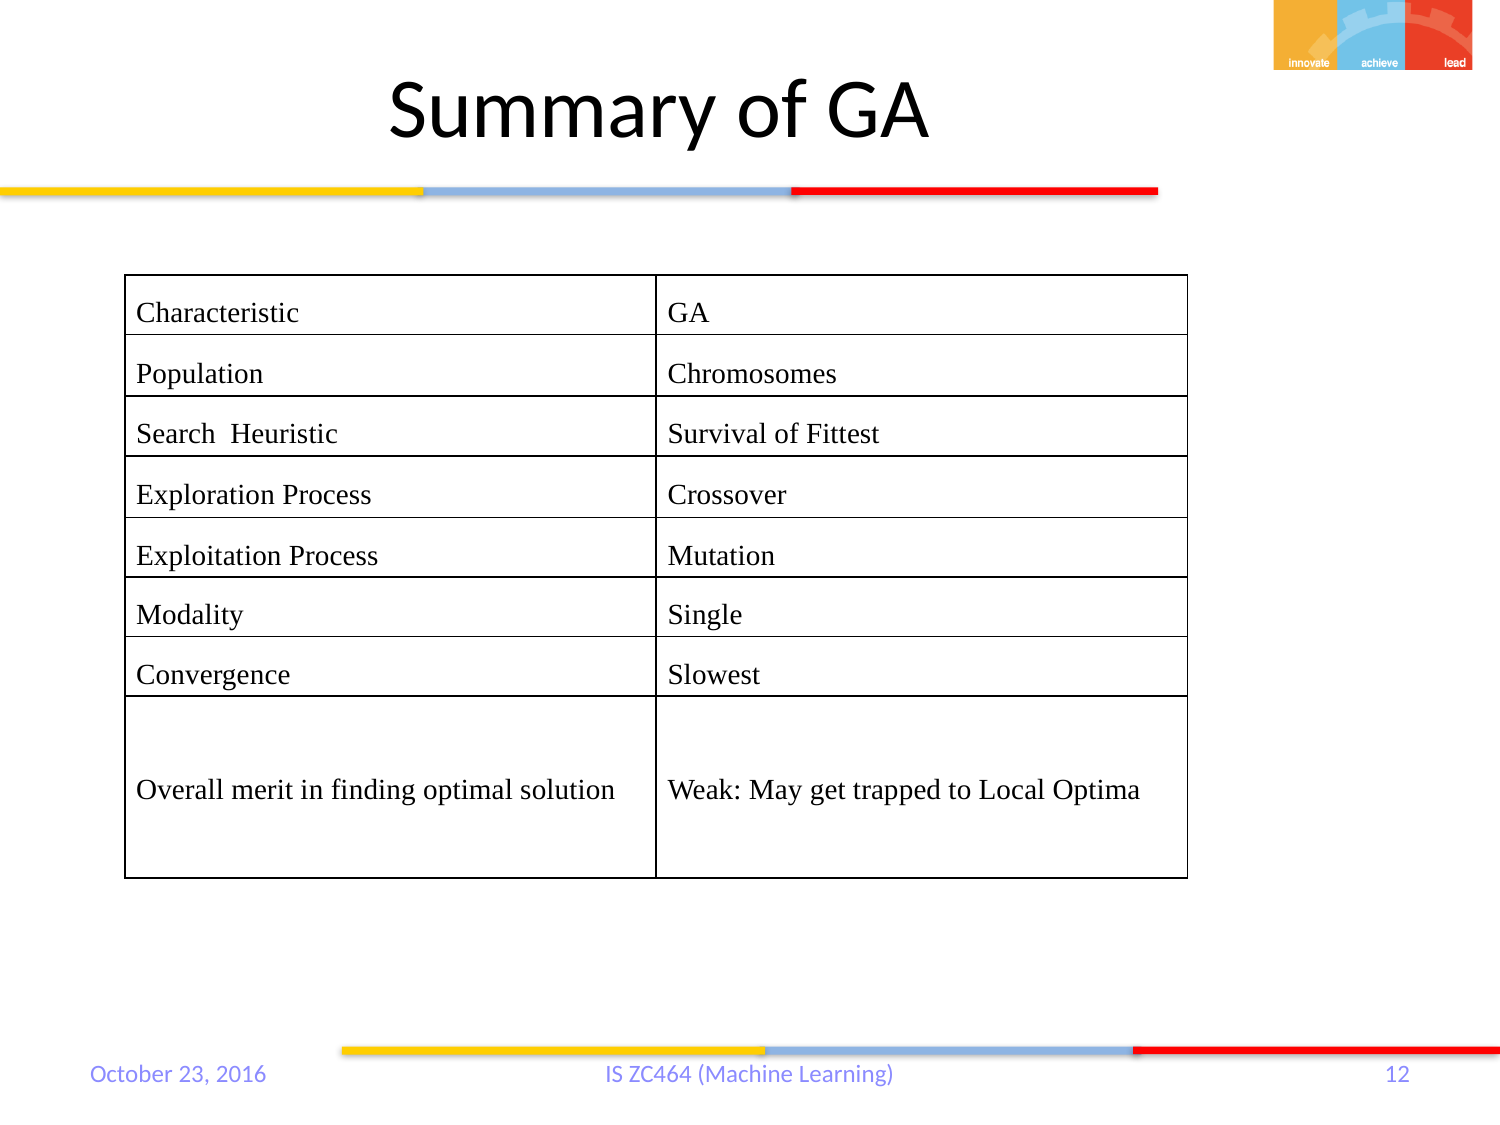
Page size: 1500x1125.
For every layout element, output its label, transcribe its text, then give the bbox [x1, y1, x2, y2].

table_header Characteristic [126, 276, 655, 334]
table_header GA [657, 276, 1187, 334]
table_cell Population [126, 335, 655, 395]
table_cell Chromosomes [657, 335, 1187, 395]
table_cell Convergence [126, 637, 655, 695]
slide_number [75, 1042, 425, 1103]
table_cell Survival of Fittest [657, 397, 1187, 455]
slide_number 12 [1074, 1042, 1425, 1103]
table_cell Exploration Process [126, 457, 655, 517]
table_cell Mutation [657, 518, 1187, 576]
table_cell Slowest [657, 637, 1187, 695]
picture [1273, 0, 1473, 70]
title Summary of GA [75, 45, 1263, 163]
table_cell Single [657, 578, 1187, 636]
table_cell Modality [126, 578, 655, 636]
footer IS ZC464 (Machine Learning) [512, 1042, 988, 1103]
table_cell Search Heuristic [126, 397, 655, 455]
table_cell Overall merit in finding optimal solution [126, 697, 655, 877]
table_cell Weak: May get trapped to Local Optima [657, 697, 1187, 877]
table_cell Exploitation Process [126, 518, 655, 576]
table_cell Crossover [657, 457, 1187, 517]
